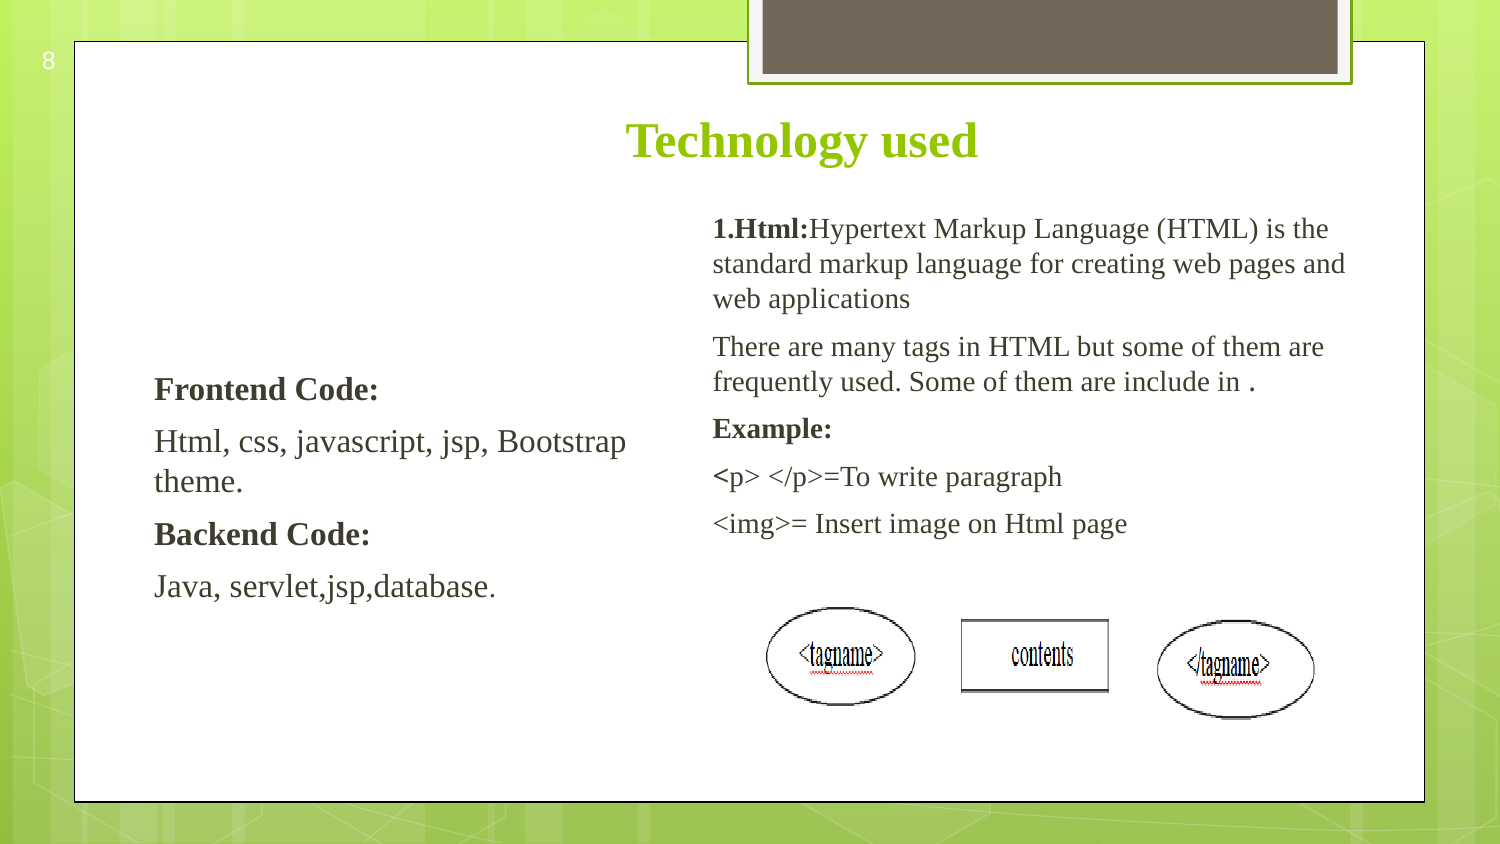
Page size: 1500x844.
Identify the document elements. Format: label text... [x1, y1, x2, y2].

title Technology used [180, 44, 1424, 168]
picture [762, 584, 1327, 748]
list 1.Html:Hypertext Markup Language (HTML) is the standard markup language for creating web pages and web applications There are many tags in HTML but some of them are frequently used. Some of them are include in . Example: <p> </p>=To write paragraph <img>= Insert image on Html page [712, 209, 1388, 760]
slide_number 8 [0, 0, 98, 121]
list Frontend Code: Html, css, javascript, jsp, Bootstrap theme. Backend Code: Java, servlet,jsp,database. [137, 209, 712, 718]
